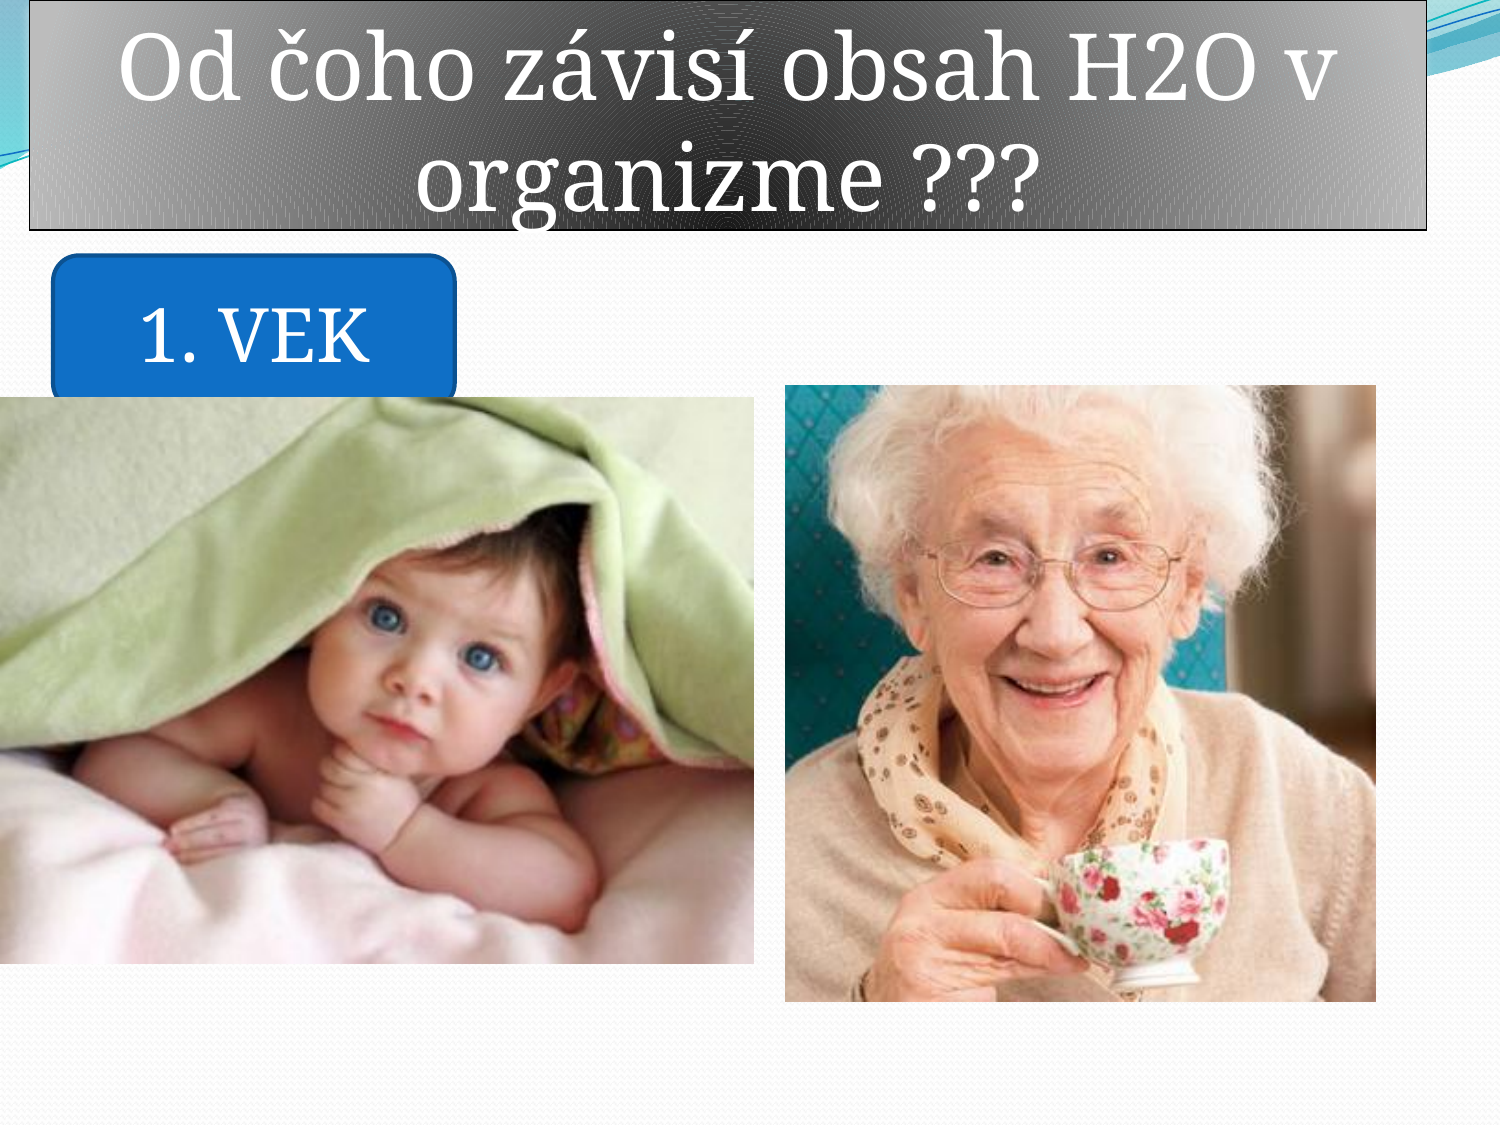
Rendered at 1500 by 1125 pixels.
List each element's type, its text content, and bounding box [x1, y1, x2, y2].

title Od čoho závisí obsah H2O v organizme ??? [29, 0, 1427, 231]
picture [785, 385, 1377, 1002]
text_box 1. VEK [50, 253, 457, 396]
picture [0, 396, 754, 965]
